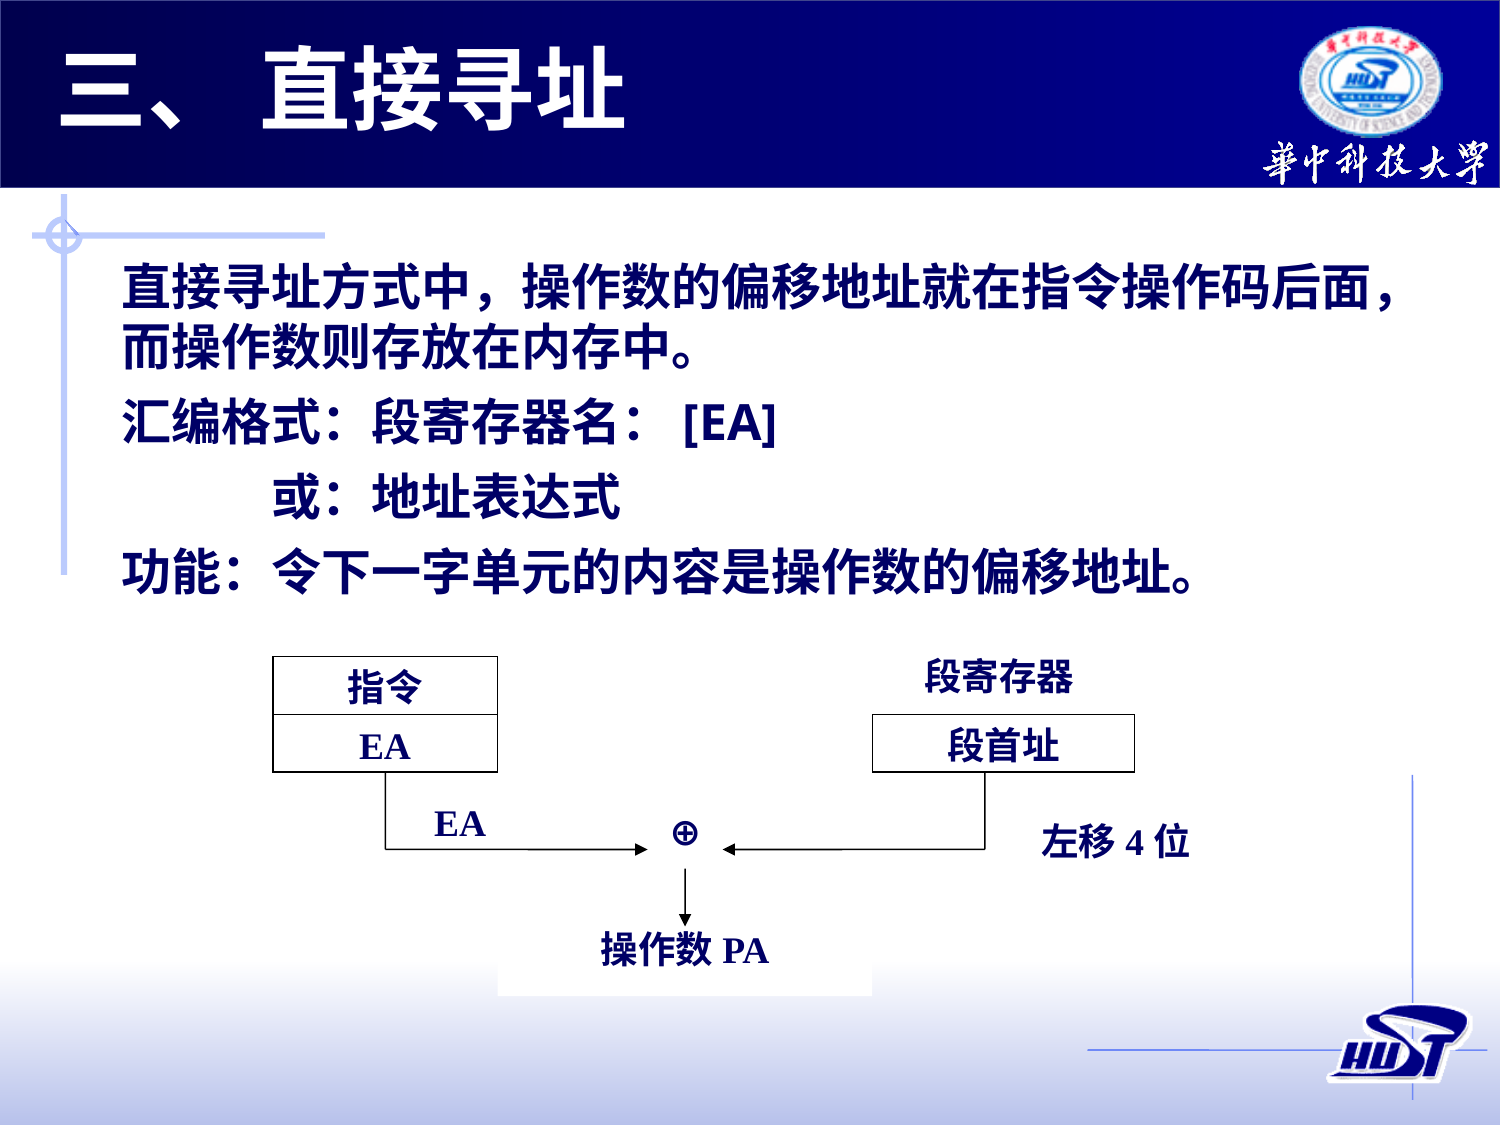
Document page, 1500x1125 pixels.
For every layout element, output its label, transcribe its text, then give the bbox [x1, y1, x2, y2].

picture [1299, 26, 1443, 138]
picture [1262, 140, 1488, 185]
text_box 直接寻址方式中，操作数的偏移地址就在指令操作码后面，而操作数则存放在内存中。 汇编格式：段寄存器名：[EA] 或：地址表达式 功能：令下一字单元的内容是操作数的偏移地址。 [106, 247, 1400, 683]
text_box 三、 直接寻址 [41, 41, 1153, 149]
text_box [272, 644, 1248, 997]
